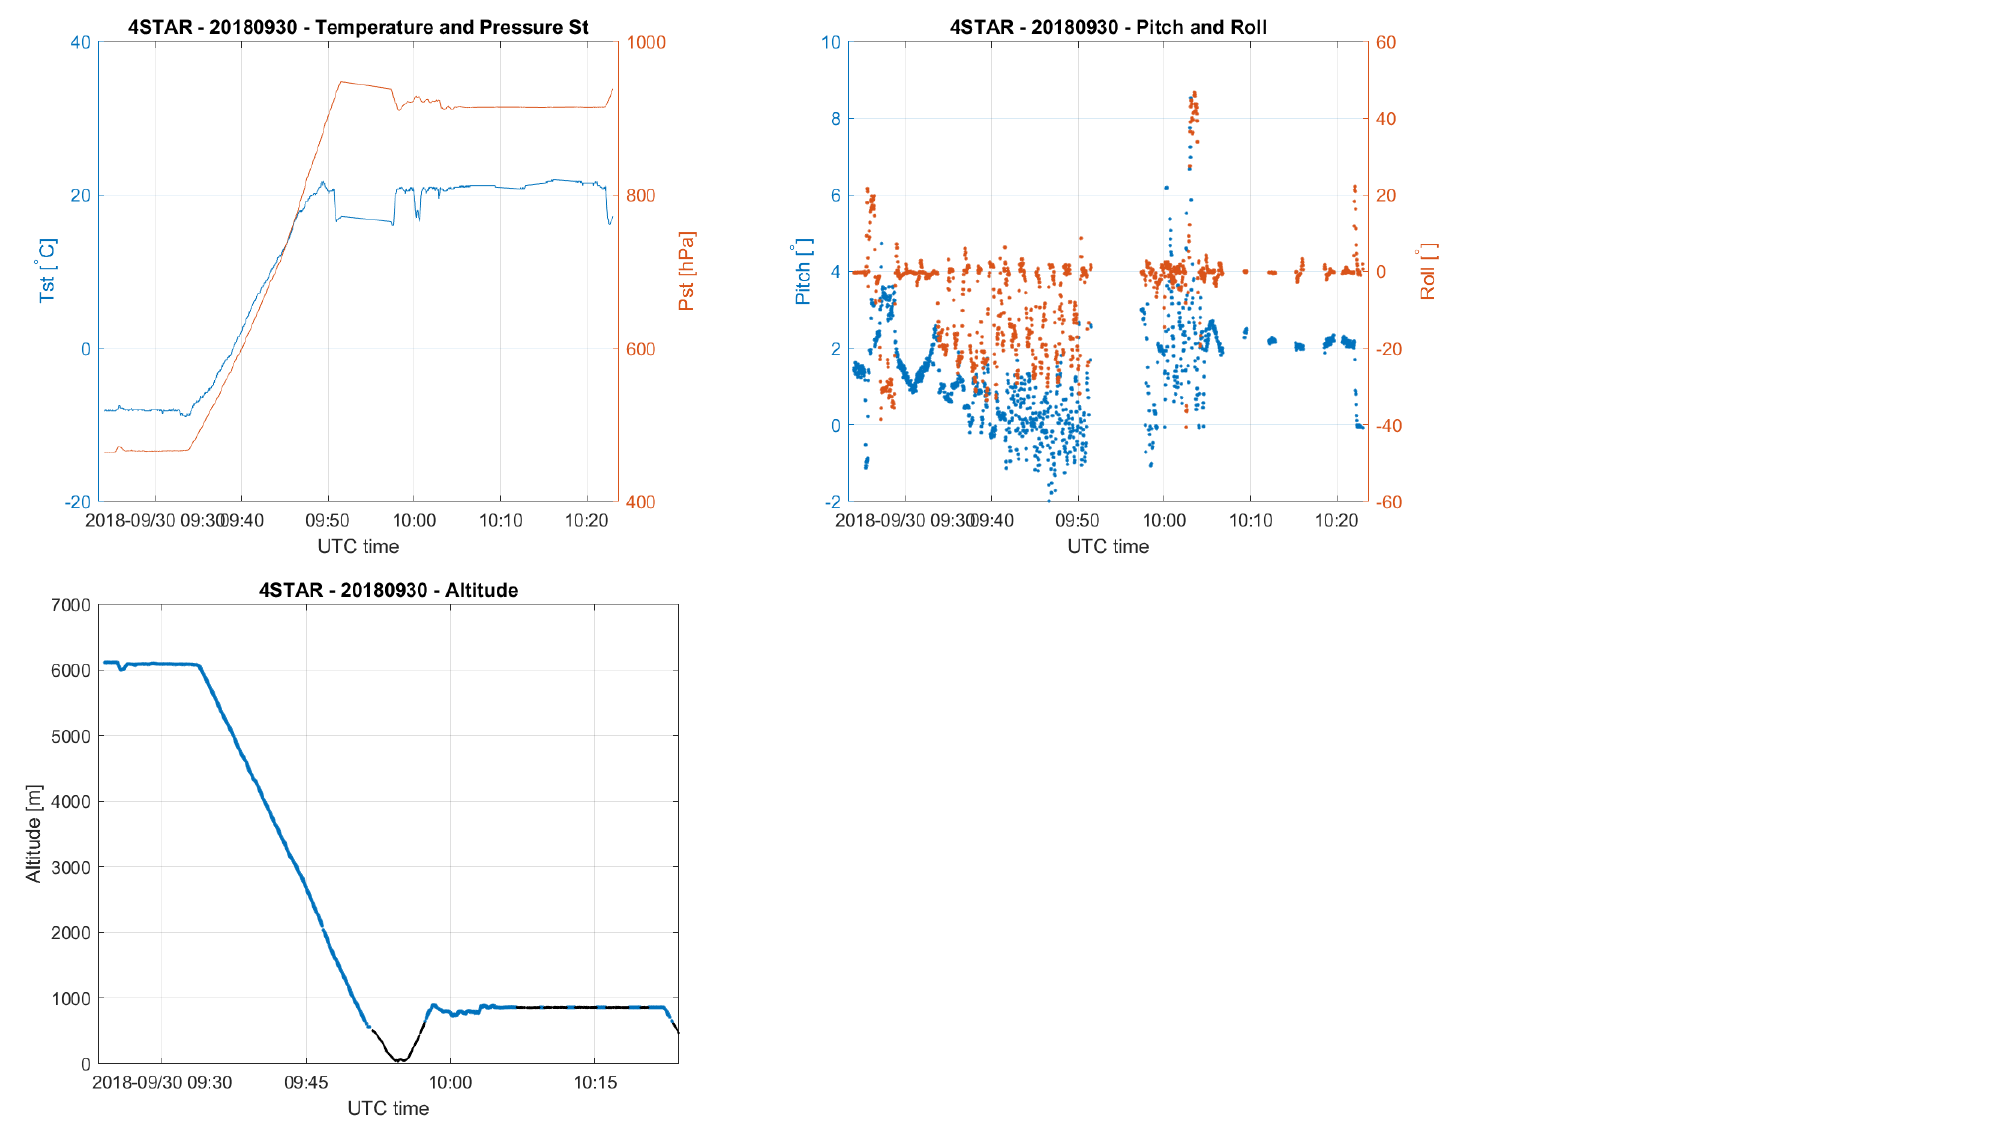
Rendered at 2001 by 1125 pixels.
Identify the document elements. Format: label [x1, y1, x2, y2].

picture [0, 0, 1500, 1125]
